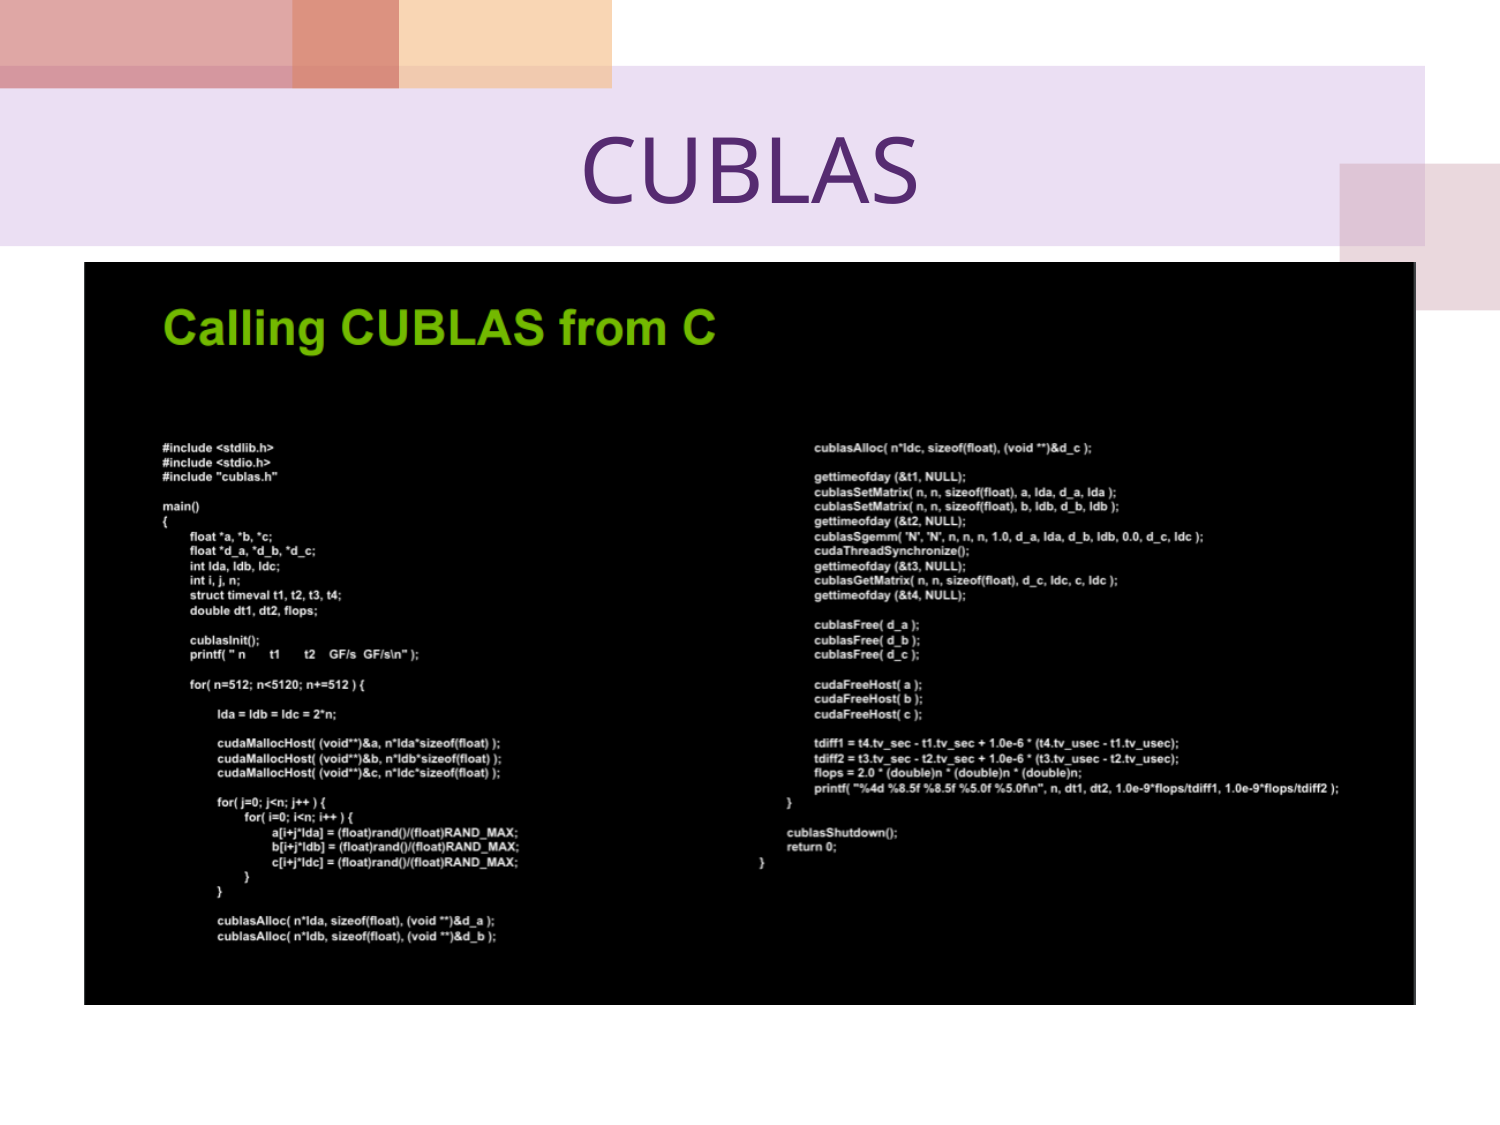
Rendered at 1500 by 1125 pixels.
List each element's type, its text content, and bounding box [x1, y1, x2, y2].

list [83, 262, 1416, 1006]
title CUBLAS [75, 88, 1425, 247]
